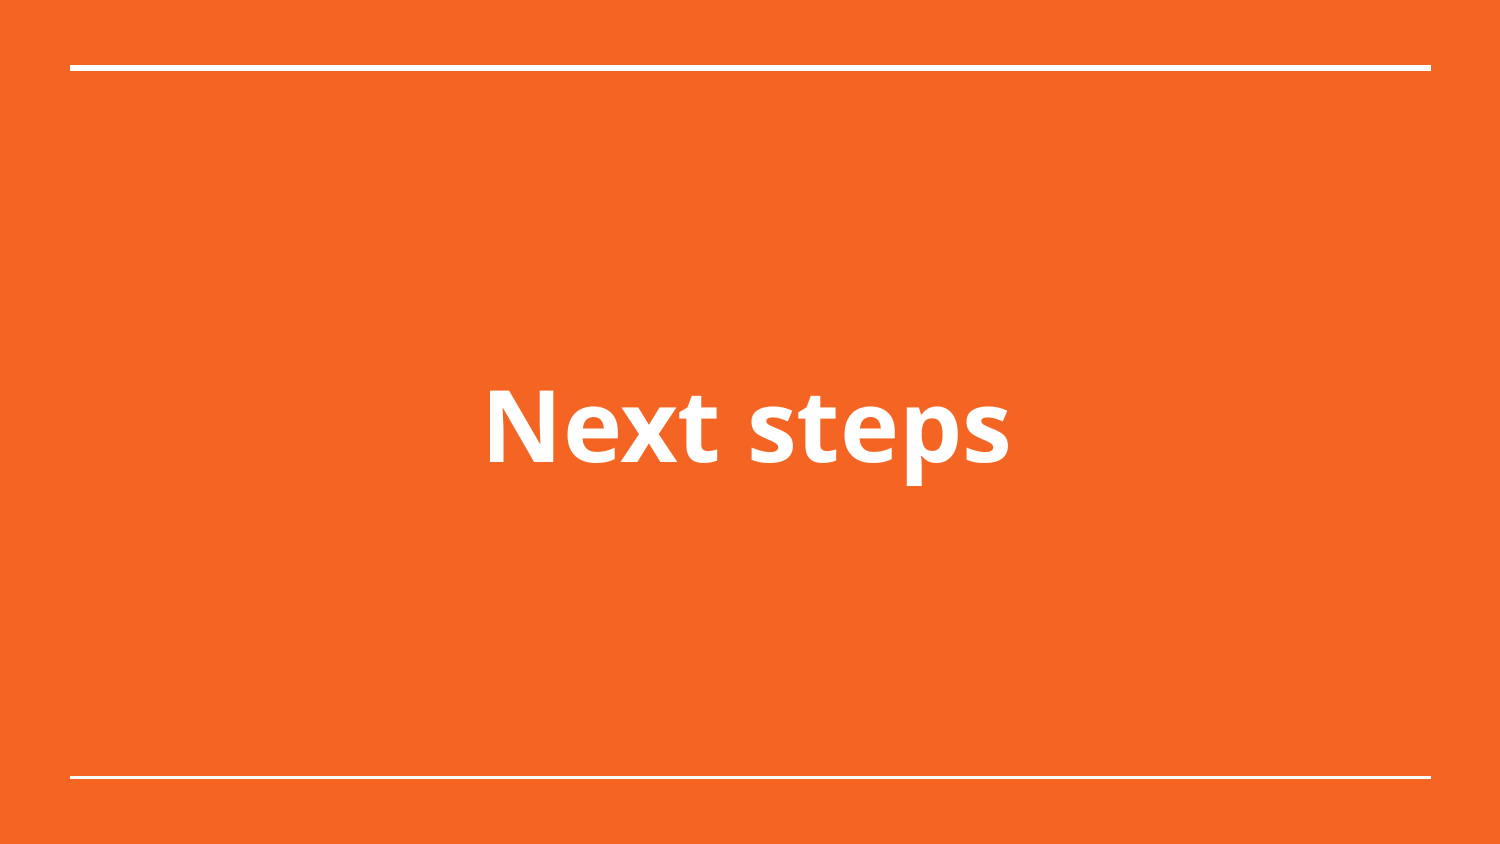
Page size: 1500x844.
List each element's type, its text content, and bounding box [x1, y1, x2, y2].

title Next steps [66, 296, 1428, 550]
